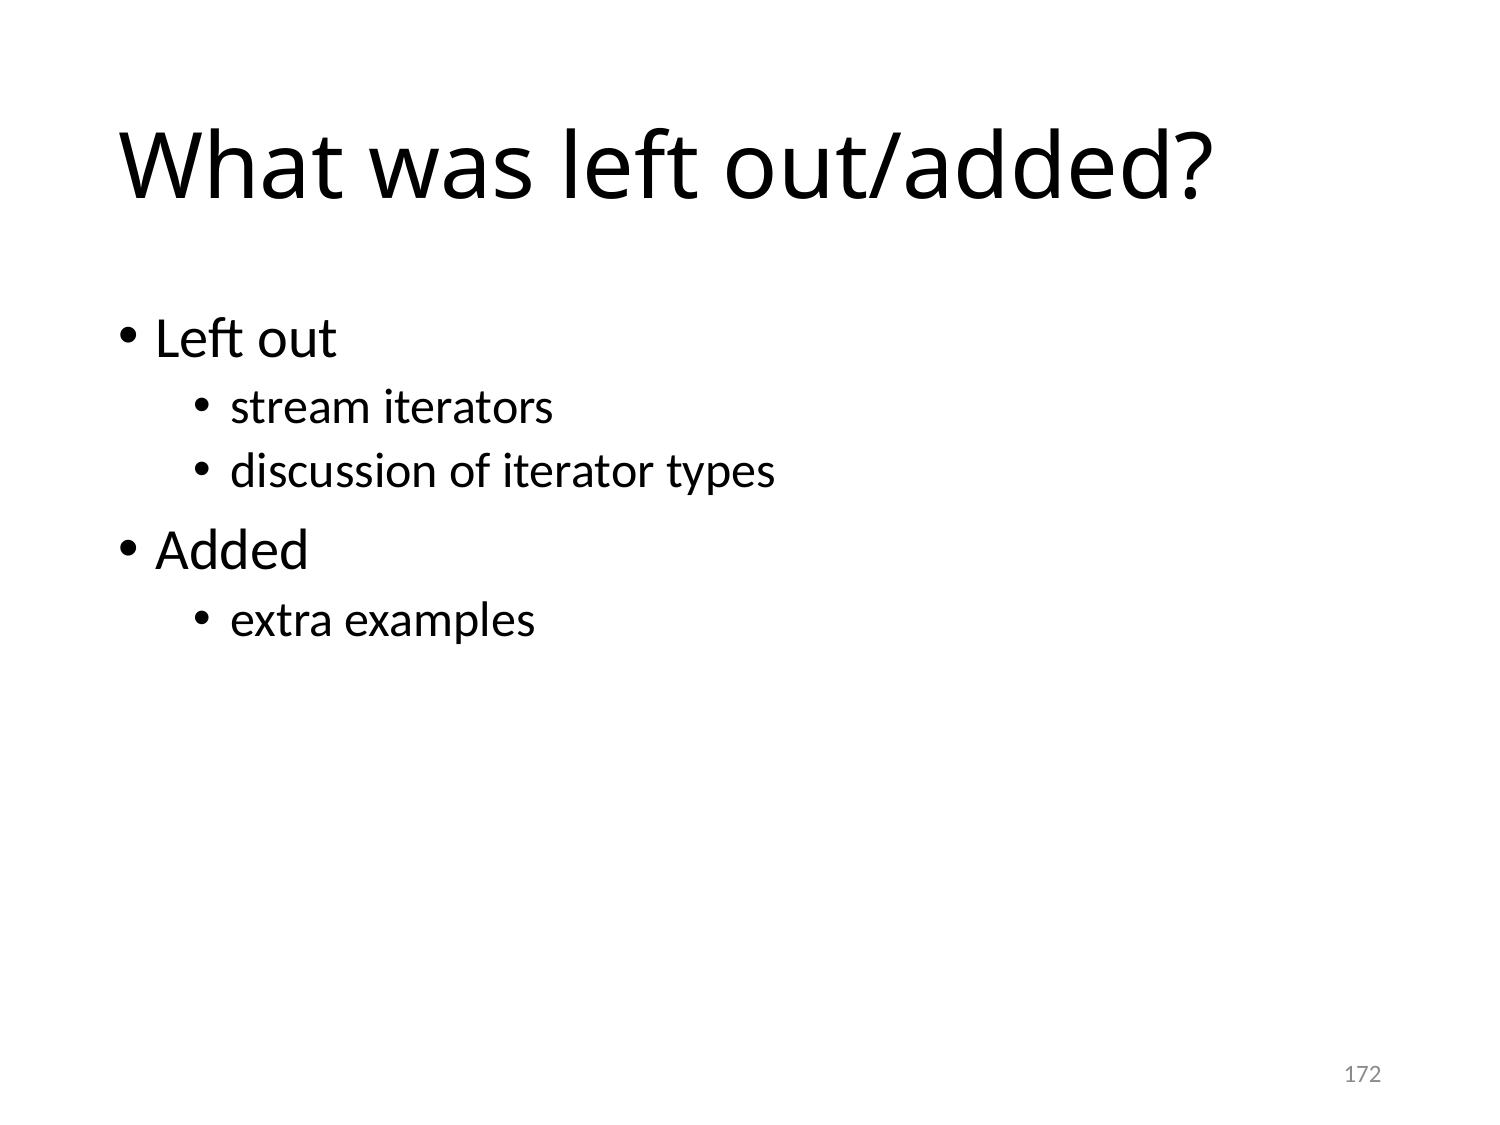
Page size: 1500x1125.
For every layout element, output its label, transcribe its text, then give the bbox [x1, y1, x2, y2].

title What was left out/added? [103, 59, 1397, 278]
slide_number 172 [1059, 1042, 1397, 1103]
list Left out stream iterators discussion of iterator types Added extra examples [103, 299, 1397, 1014]
